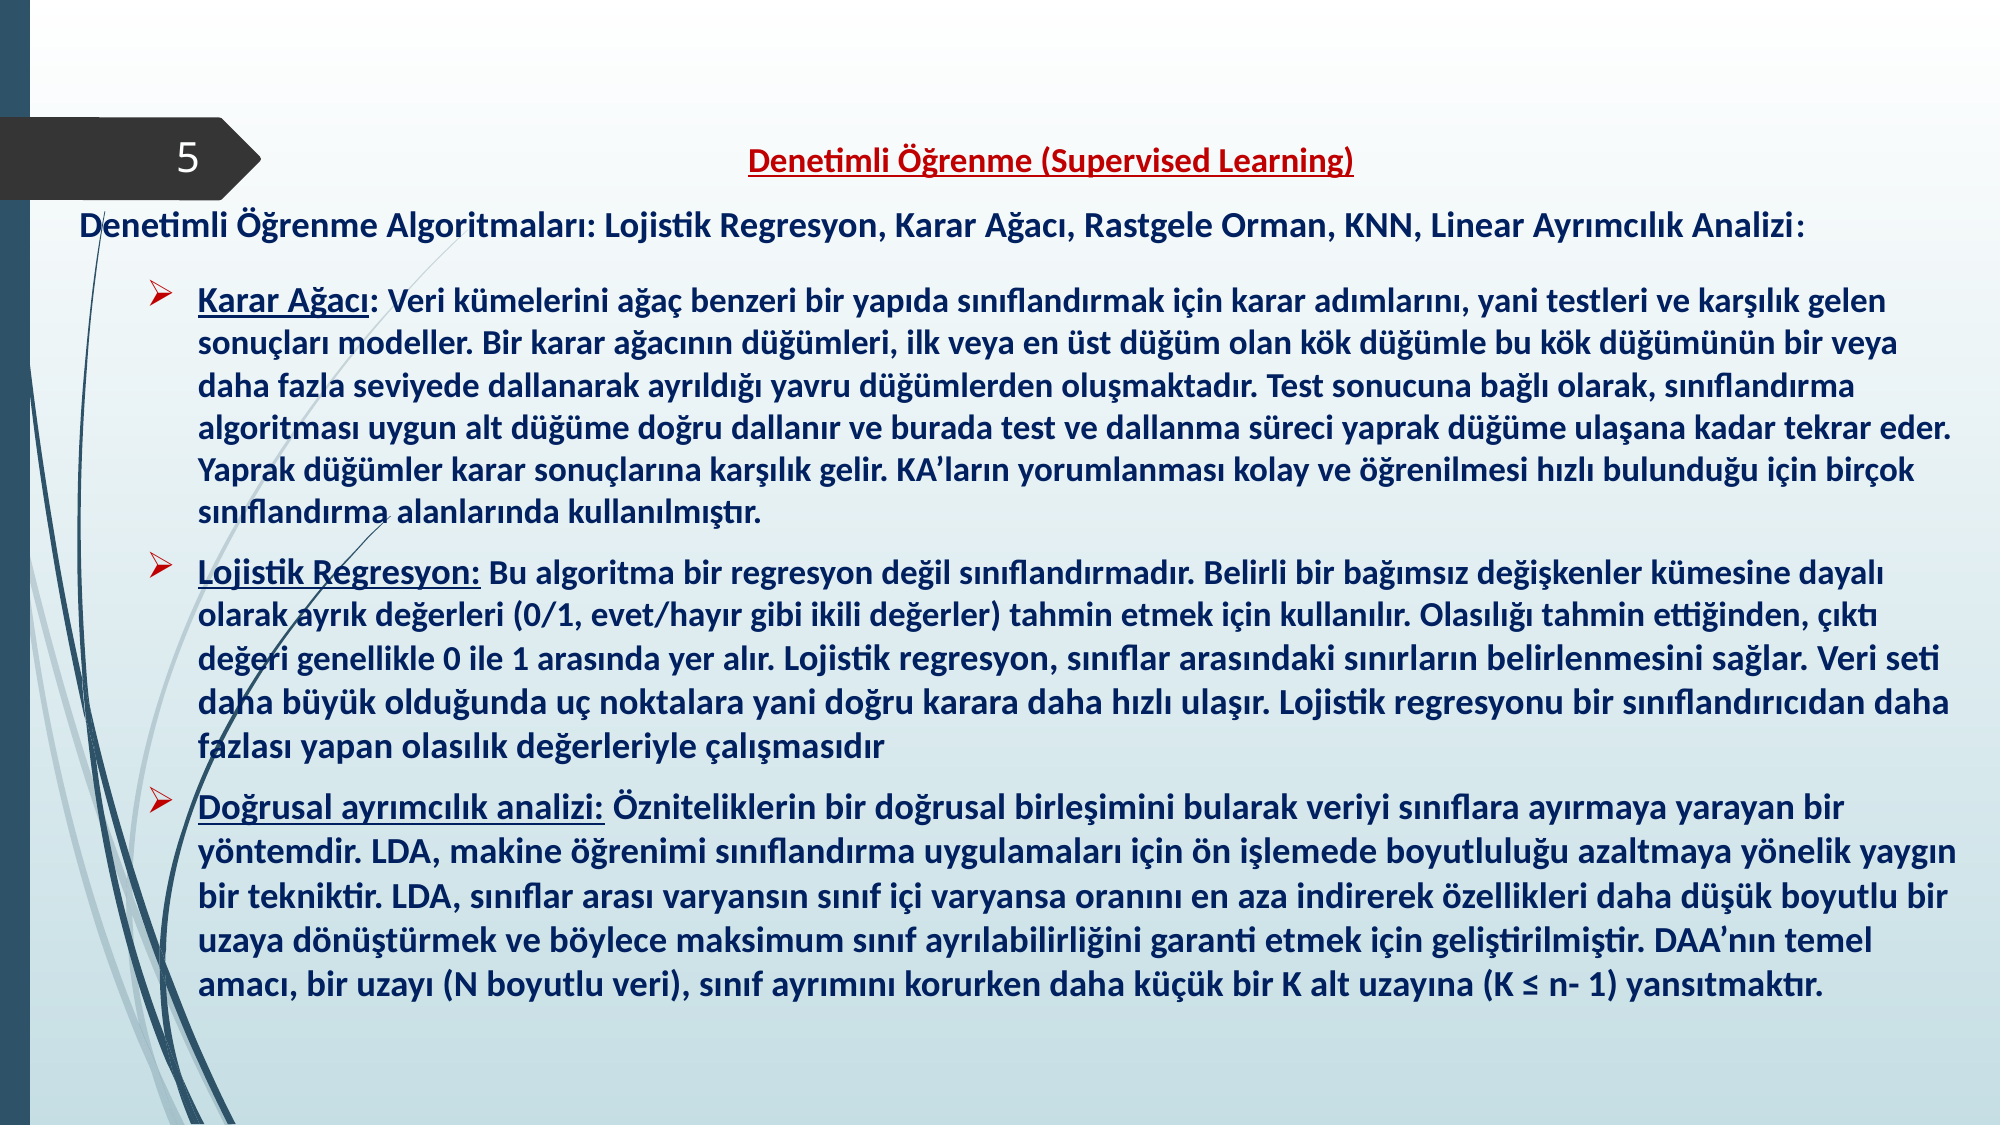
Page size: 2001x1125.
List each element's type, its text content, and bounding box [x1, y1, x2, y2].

text_box Denetimli Öğrenme (Supervised Learning) Denetimli Öğrenme Algoritmaları: Lojistik Regresyon, Karar Ağacı, Rastgele Orman, KNN, Linear Ayrımcılık Analizi: Karar Ağacı: Veri kümelerini ağaç benzeri bir yapıda sınıflandırmak için karar adımlarını, yani testleri ve karşılık gelen sonuçları modeller. Bir karar ağacının düğümleri, ilk veya en üst düğüm olan kök düğümle bu kök düğümünün bir veya daha fazla seviyede dallanarak ayrıldığı yavru düğümlerden oluşmaktadır. Test sonucuna bağlı olarak, sınıflandırma algoritması uygun alt düğüme doğru dallanır ve burada test ve dallanma süreci yaprak düğüme ulaşana kadar tekrar eder. Yaprak düğümler karar sonuçlarına karşılık gelir. KA’ların yorumlanması kolay ve öğrenilmesi hızlı bulunduğu için birçok sınıflandırma alanlarında kullanılmıştır. Lojistik Regresyon: Bu algoritma bir regresyon değil sınıflandırmadır. Belirli bir bağımsız değişkenler kümesine dayalı olarak ayrık değerleri (0/1, evet/hayır gibi ikili değerler) tahmin etmek için kullanılır. Olasılığı tahmin ettiğinden, çıktı değeri genellikle 0 ile 1 arasında yer alır. Lojistik regresyon, sınıflar arasındaki sınırların belirlenmesini sağlar. Veri seti daha büyük olduğunda uç noktalara yani doğru karara daha hızlı ulaşır. Lojistik regresyonu bir sınıflandırıcıdan daha fazlası yapan olasılık değerleriyle çalışmasıdır Doğrusal ayrımcılık analizi: Özniteliklerin bir doğrusal birleşimini bularak veriyi sınıflara ayırmaya yarayan bir yöntemdir. LDA, makine öğrenimi sınıflandırma uygulamaları için ön işlemede boyutluluğu azaltmaya yönelik yaygın bir tekniktir. LDA, sınıflar arası varyansın sınıf içi varyansa oranını en aza indirerek özellikleri daha düşük boyutlu bir uzaya dönüştürmek ve böylece maksimum sınıf ayrılabilirliğini garanti etmek için geliştirilmiştir. DAA’nın temel amacı, bir uzayı (N boyutlu veri), sınıf ayrımını korurken daha küçük bir K alt uzayına (K ≤ n- 1) yansıtmaktır. [64, 134, 1984, 1041]
slide_number 5 [87, 129, 216, 134]
